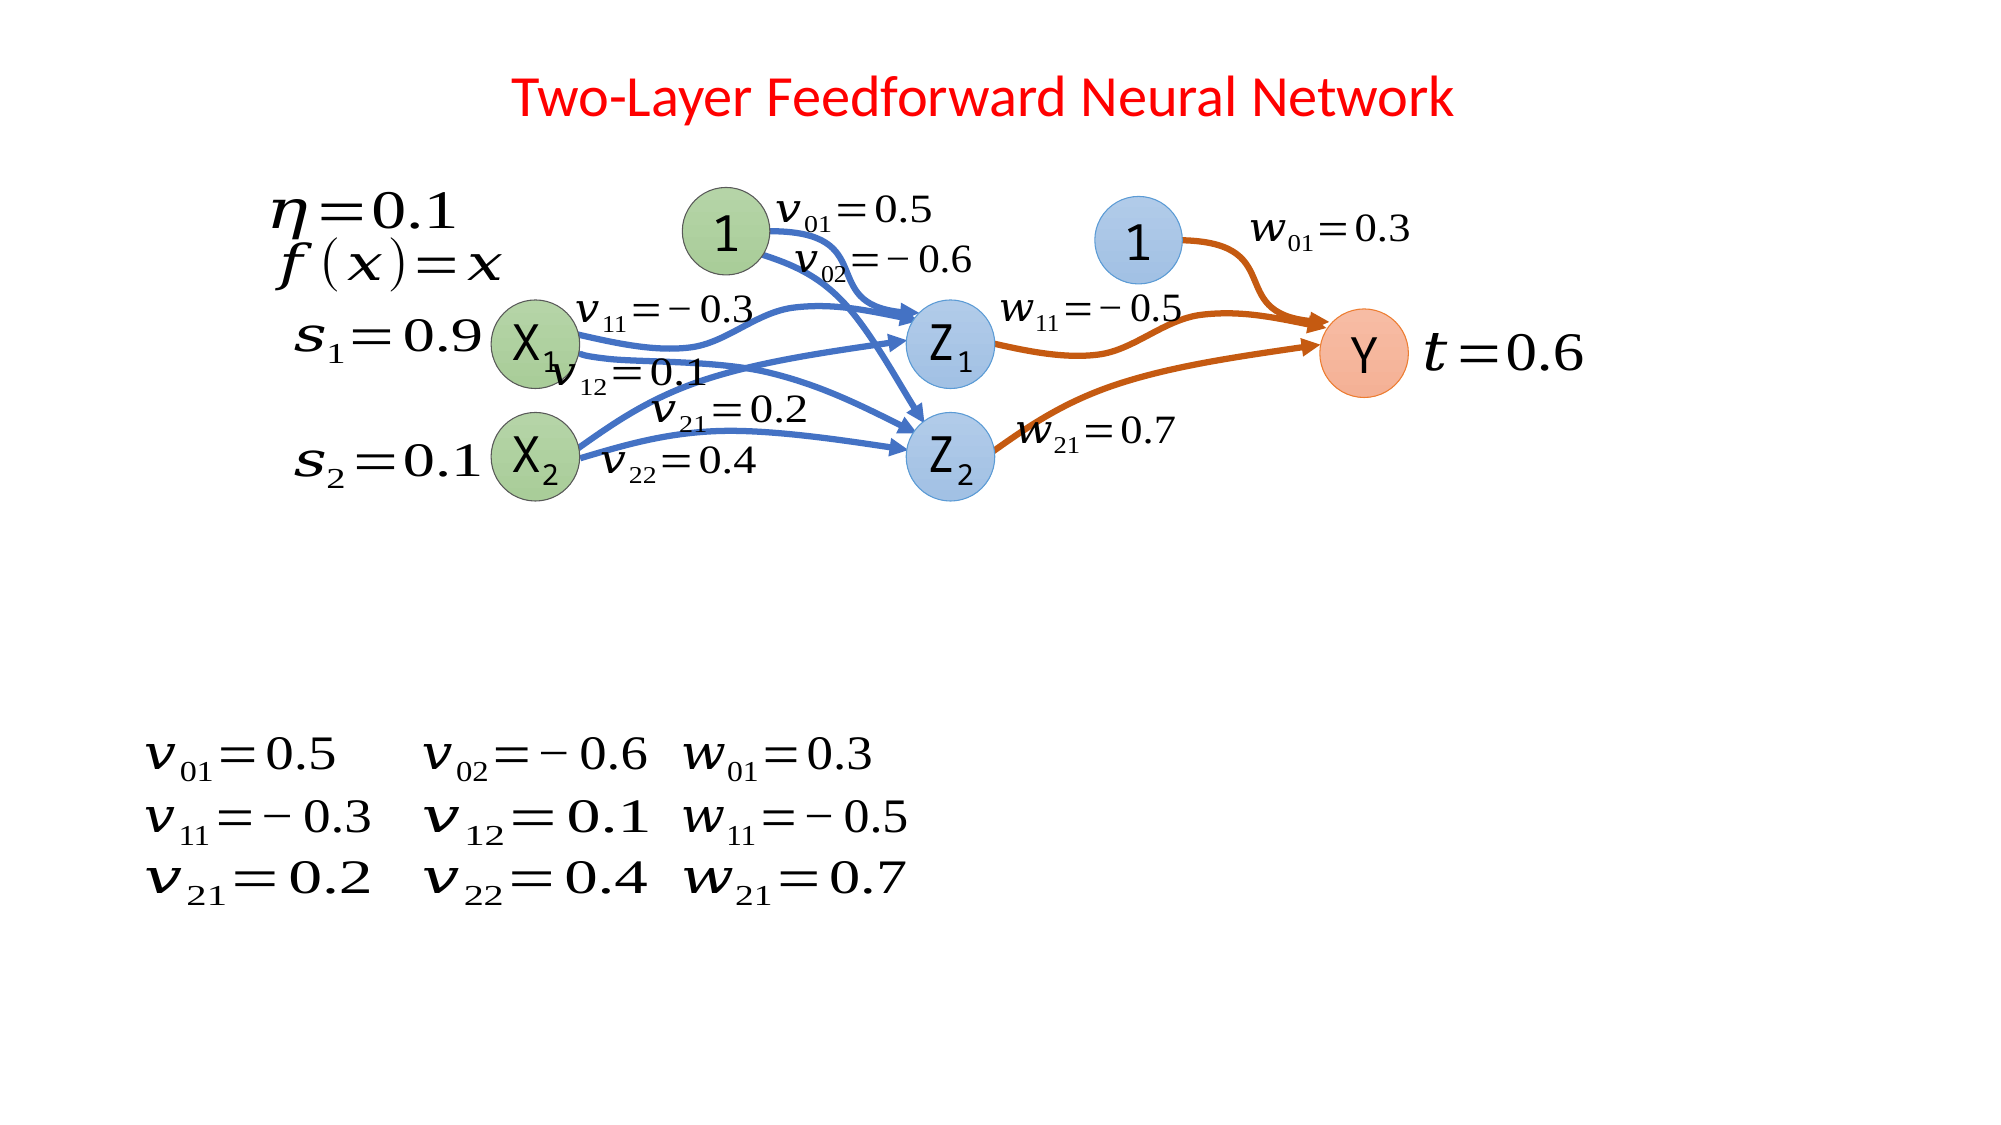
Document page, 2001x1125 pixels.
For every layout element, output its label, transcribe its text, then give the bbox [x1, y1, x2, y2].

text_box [266, 180, 1588, 502]
text_box Two-Layer Feedforward Neural Network [496, 50, 1471, 136]
